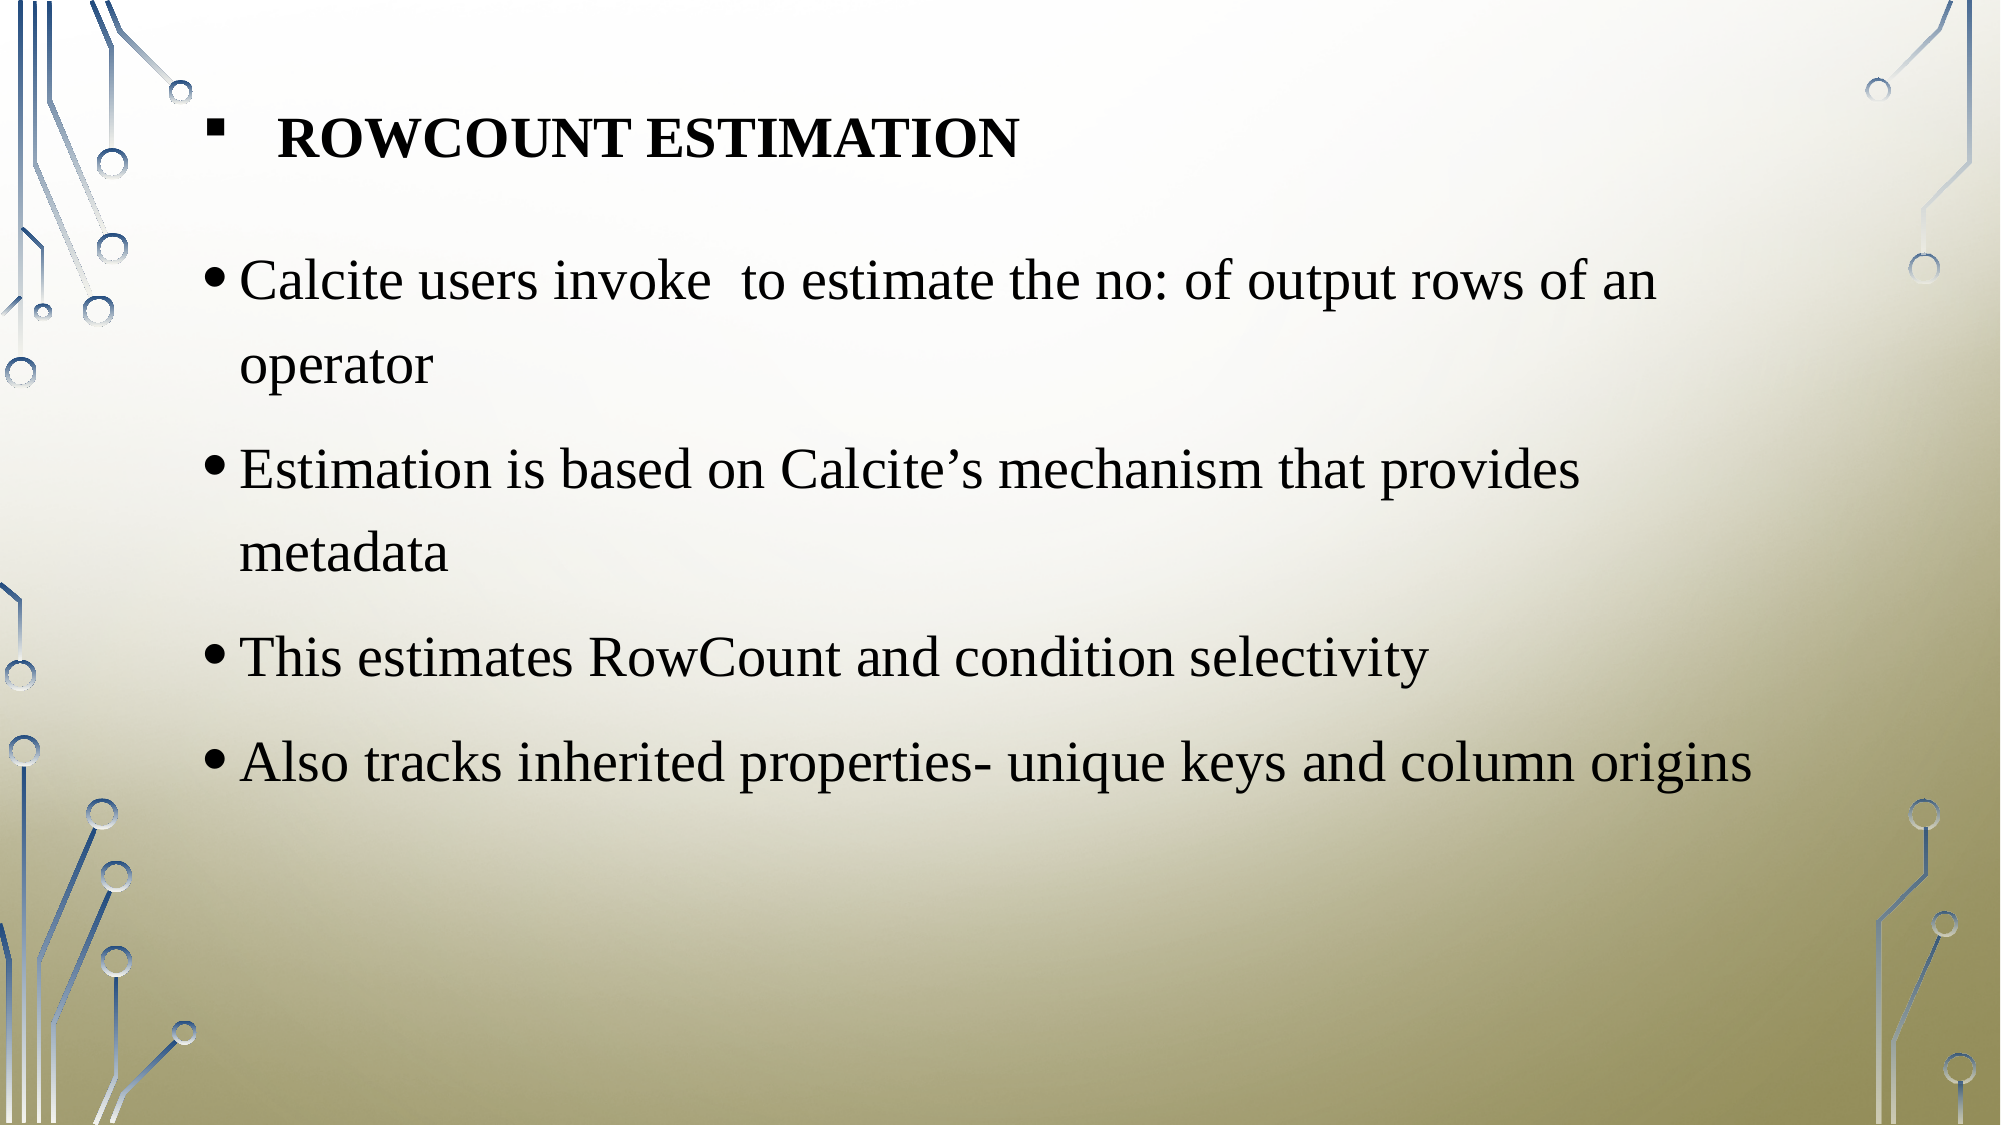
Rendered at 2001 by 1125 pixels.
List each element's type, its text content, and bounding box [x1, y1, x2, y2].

title Rowcount estimation [187, 101, 1813, 175]
